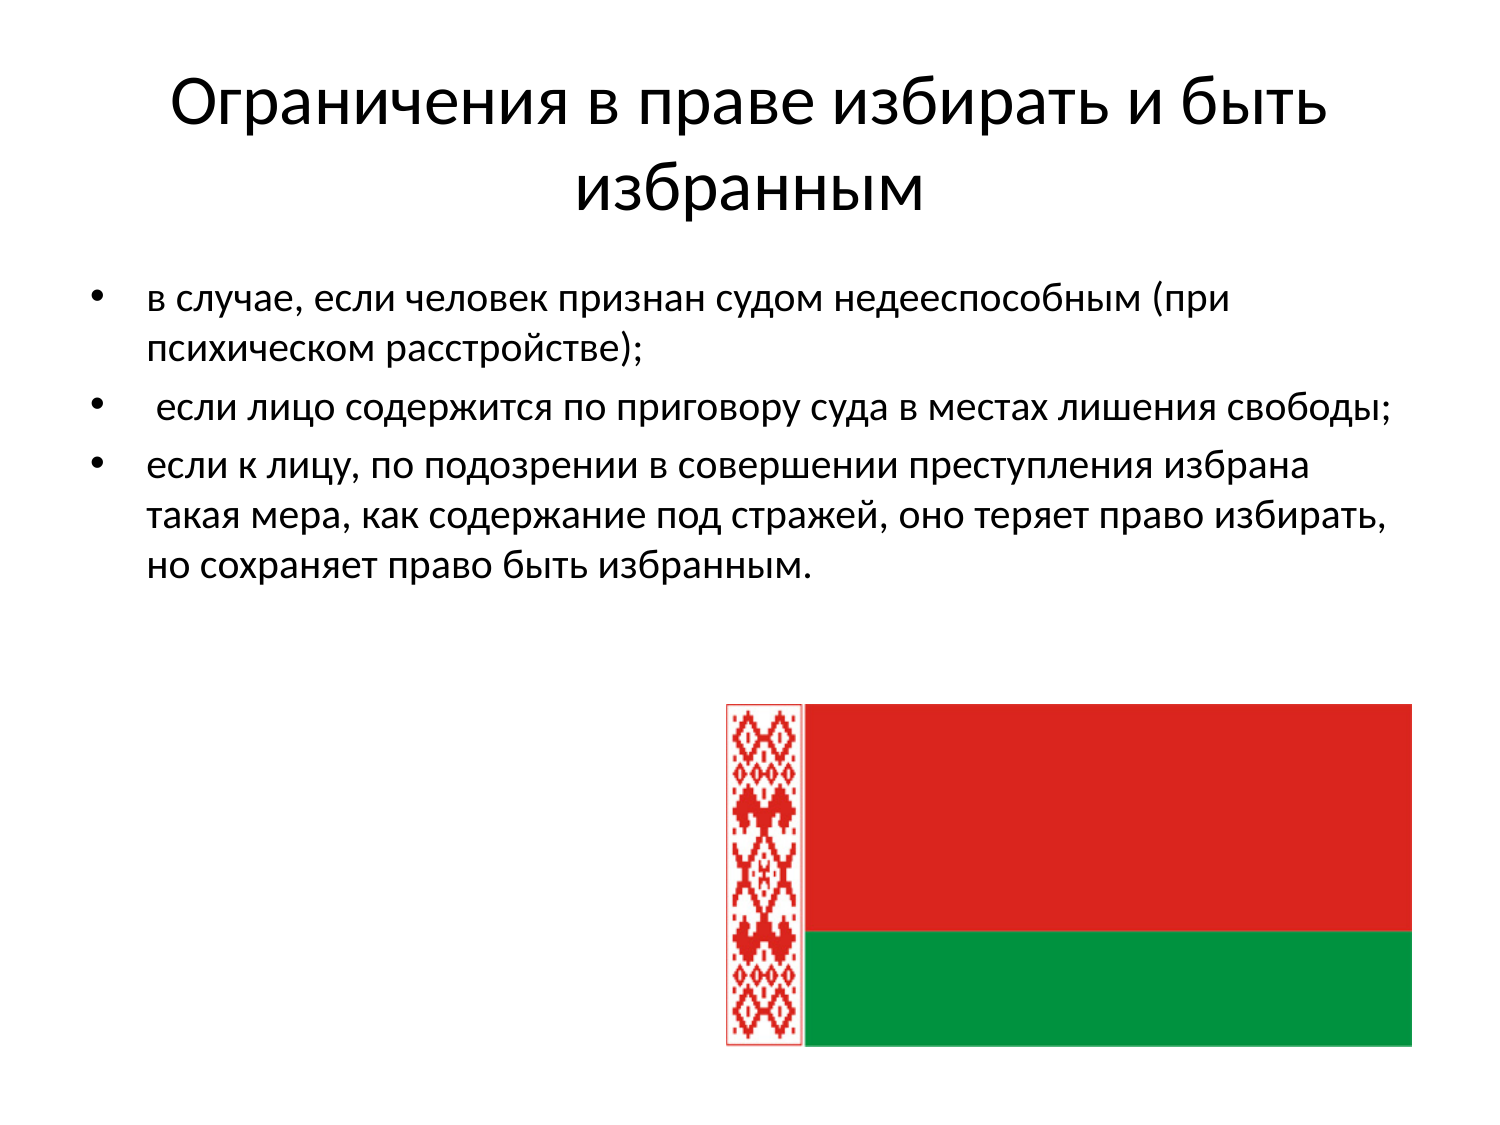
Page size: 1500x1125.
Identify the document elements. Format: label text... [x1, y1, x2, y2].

picture [726, 703, 1412, 1048]
title Ограничения в праве избирать и быть избранным [75, 45, 1425, 233]
list в случае, если человек признан судом недееспособным (при психическом расстройстве); если лицо содержится по приговору суда в местах лишения свободы; если к лицу, по подозрении в совершении преступления избрана такая мера, как содержание под стражей, оно теряет право избирать, но сохраняет право быть избранным. [75, 262, 1425, 1005]
